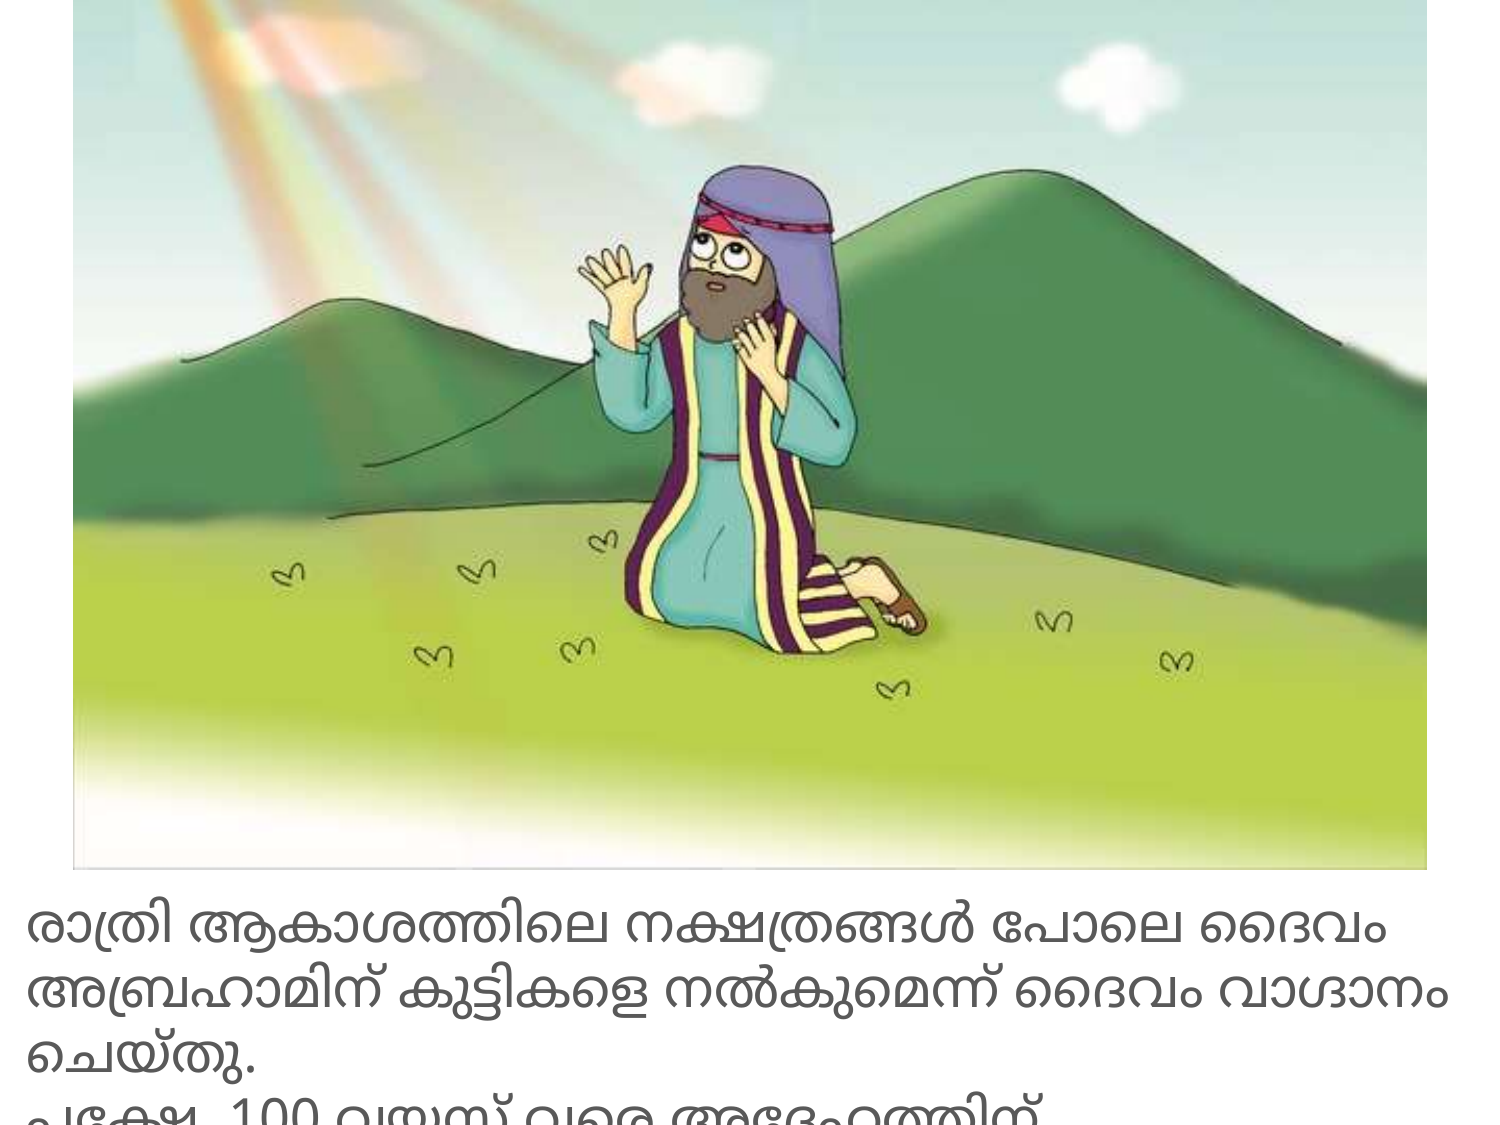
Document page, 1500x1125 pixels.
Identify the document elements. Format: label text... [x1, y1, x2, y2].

text_box രാത്രി ആകാശത്തിലെ നക്ഷത്രങ്ങൾ പോലെ ദൈവം അബ്രഹാമിന് കുട്ടികളെ നൽകുമെന്ന് ദൈവം വാഗ്ദാനം ചെയ്തു. പക്ഷേ, 100 വയസ്സ് വരെ അദ്ദേഹത്തിന് കുട്ടികളുണ്ടായില്ല. [11, 881, 1483, 1125]
picture [73, 0, 1427, 870]
